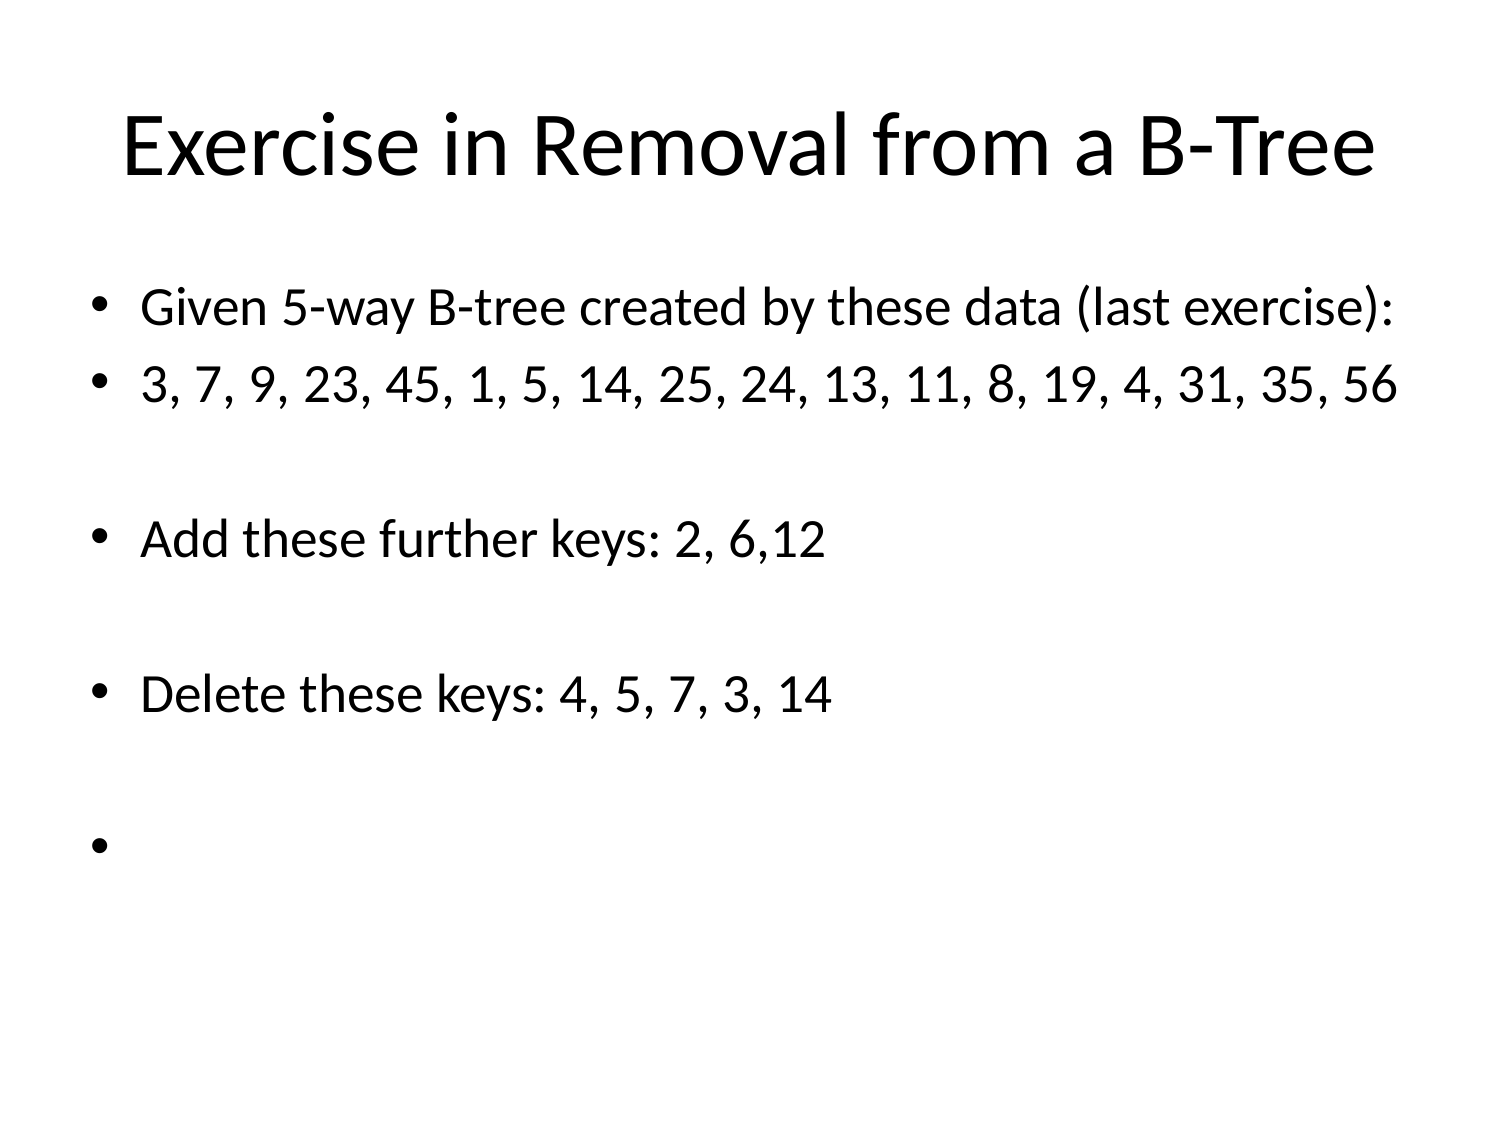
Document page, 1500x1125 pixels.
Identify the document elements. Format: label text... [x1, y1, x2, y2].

list Given 5-way B-tree created by these data (last exercise): 3, 7, 9, 23, 45, 1, 5, 14, 25, 24, 13, 11, 8, 19, 4, 31, 35, 56 Add these further keys: 2, 6,12 Delete these keys: 4, 5, 7, 3, 14 [75, 262, 1425, 1005]
title Exercise in Removal from a B-Tree [75, 45, 1425, 233]
